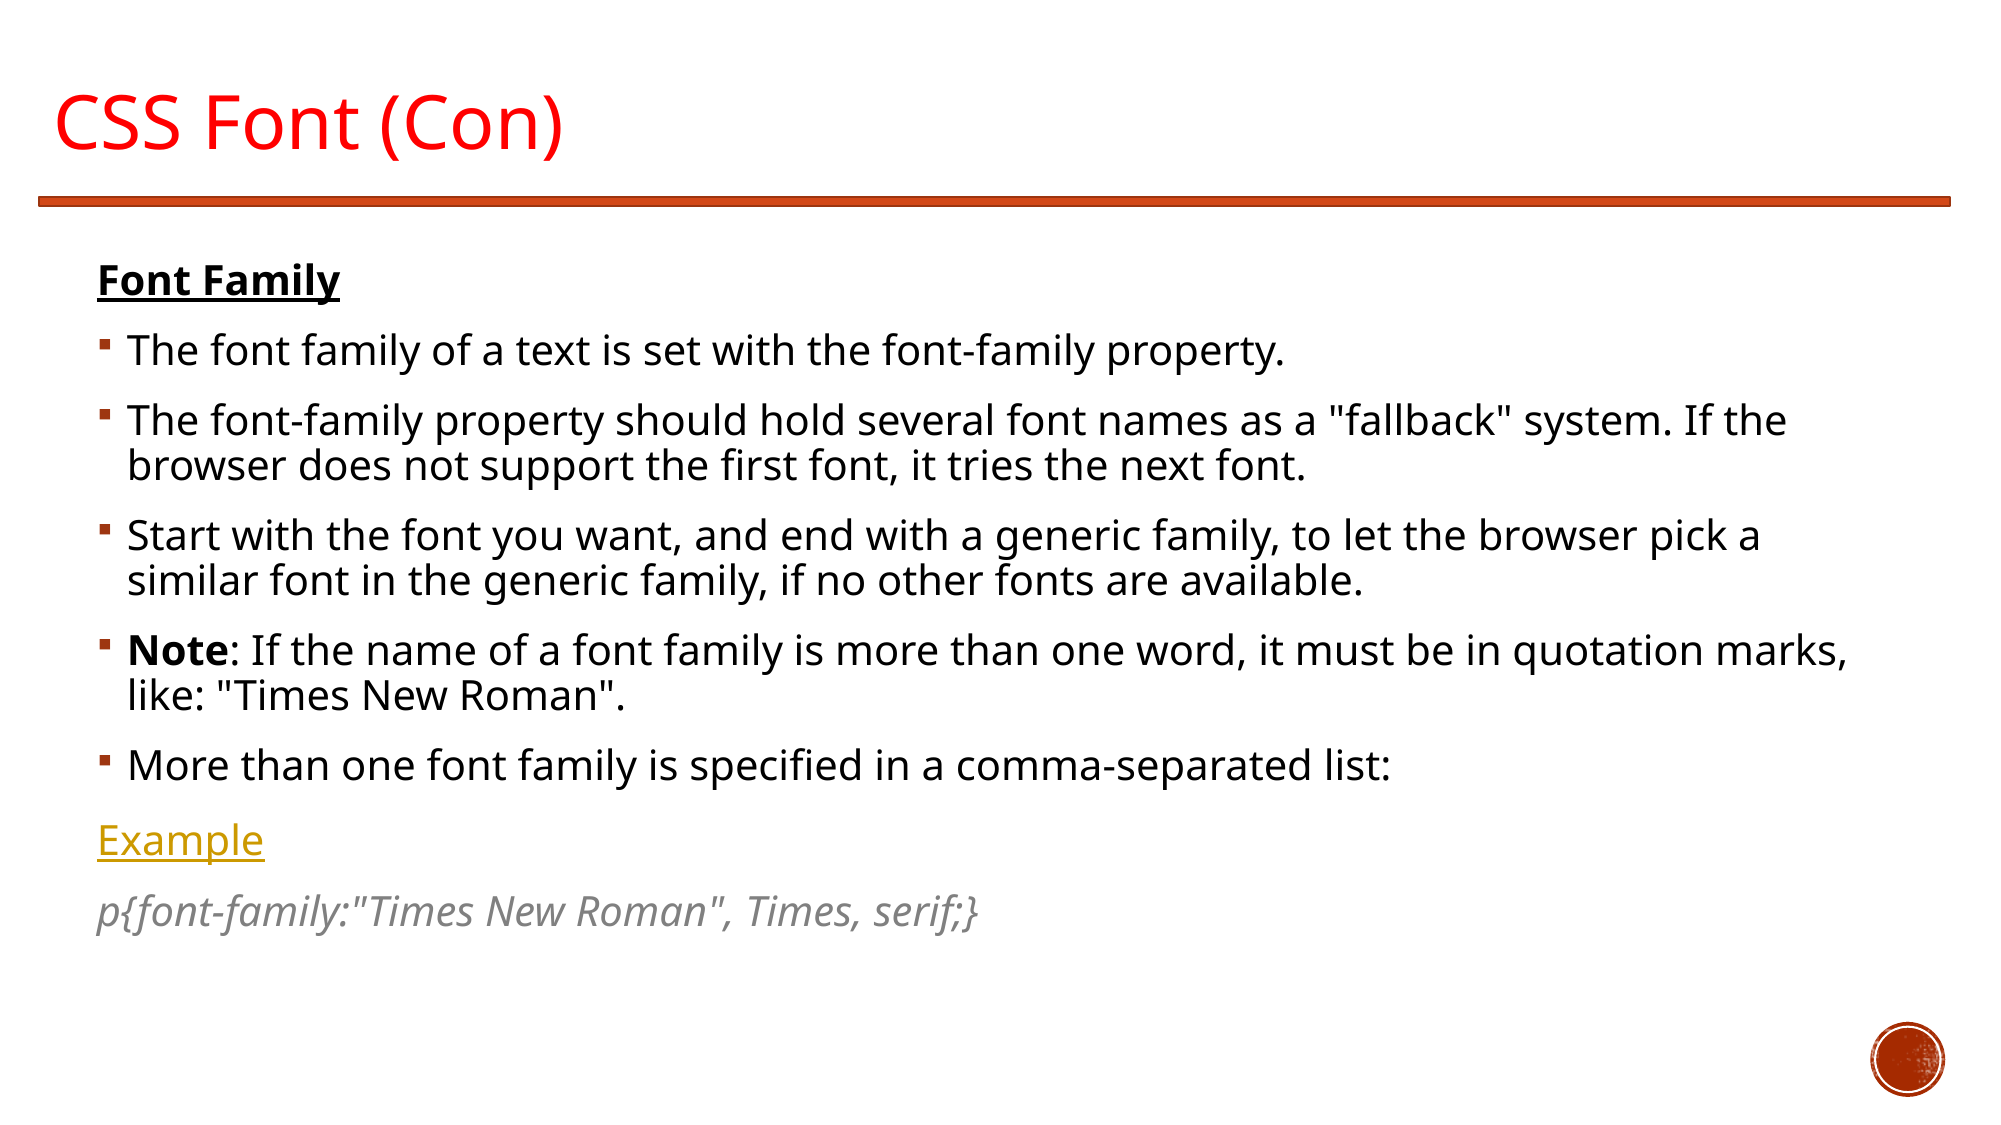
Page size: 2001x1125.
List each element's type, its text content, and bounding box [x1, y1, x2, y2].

text_box [38, 196, 1951, 207]
text_box CSS Font (Con) [38, 67, 1950, 173]
list Font Family The font family of a text is set with the font-family property. The font-family property should hold several font names as a "fallback" system. If the browser does not support the first font, it tries the next font. Start with the font you want, and end with a generic family, to let the browser pick a similar font in the generic family, if no other fonts are available. Note: If the name of a font family is more than one word, it must be in quotation marks, like: "Times New Roman". More than one font family is specified in a comma-separated list: Example p{font-family:"Times New Roman", Times, serif;} [81, 251, 1890, 1033]
